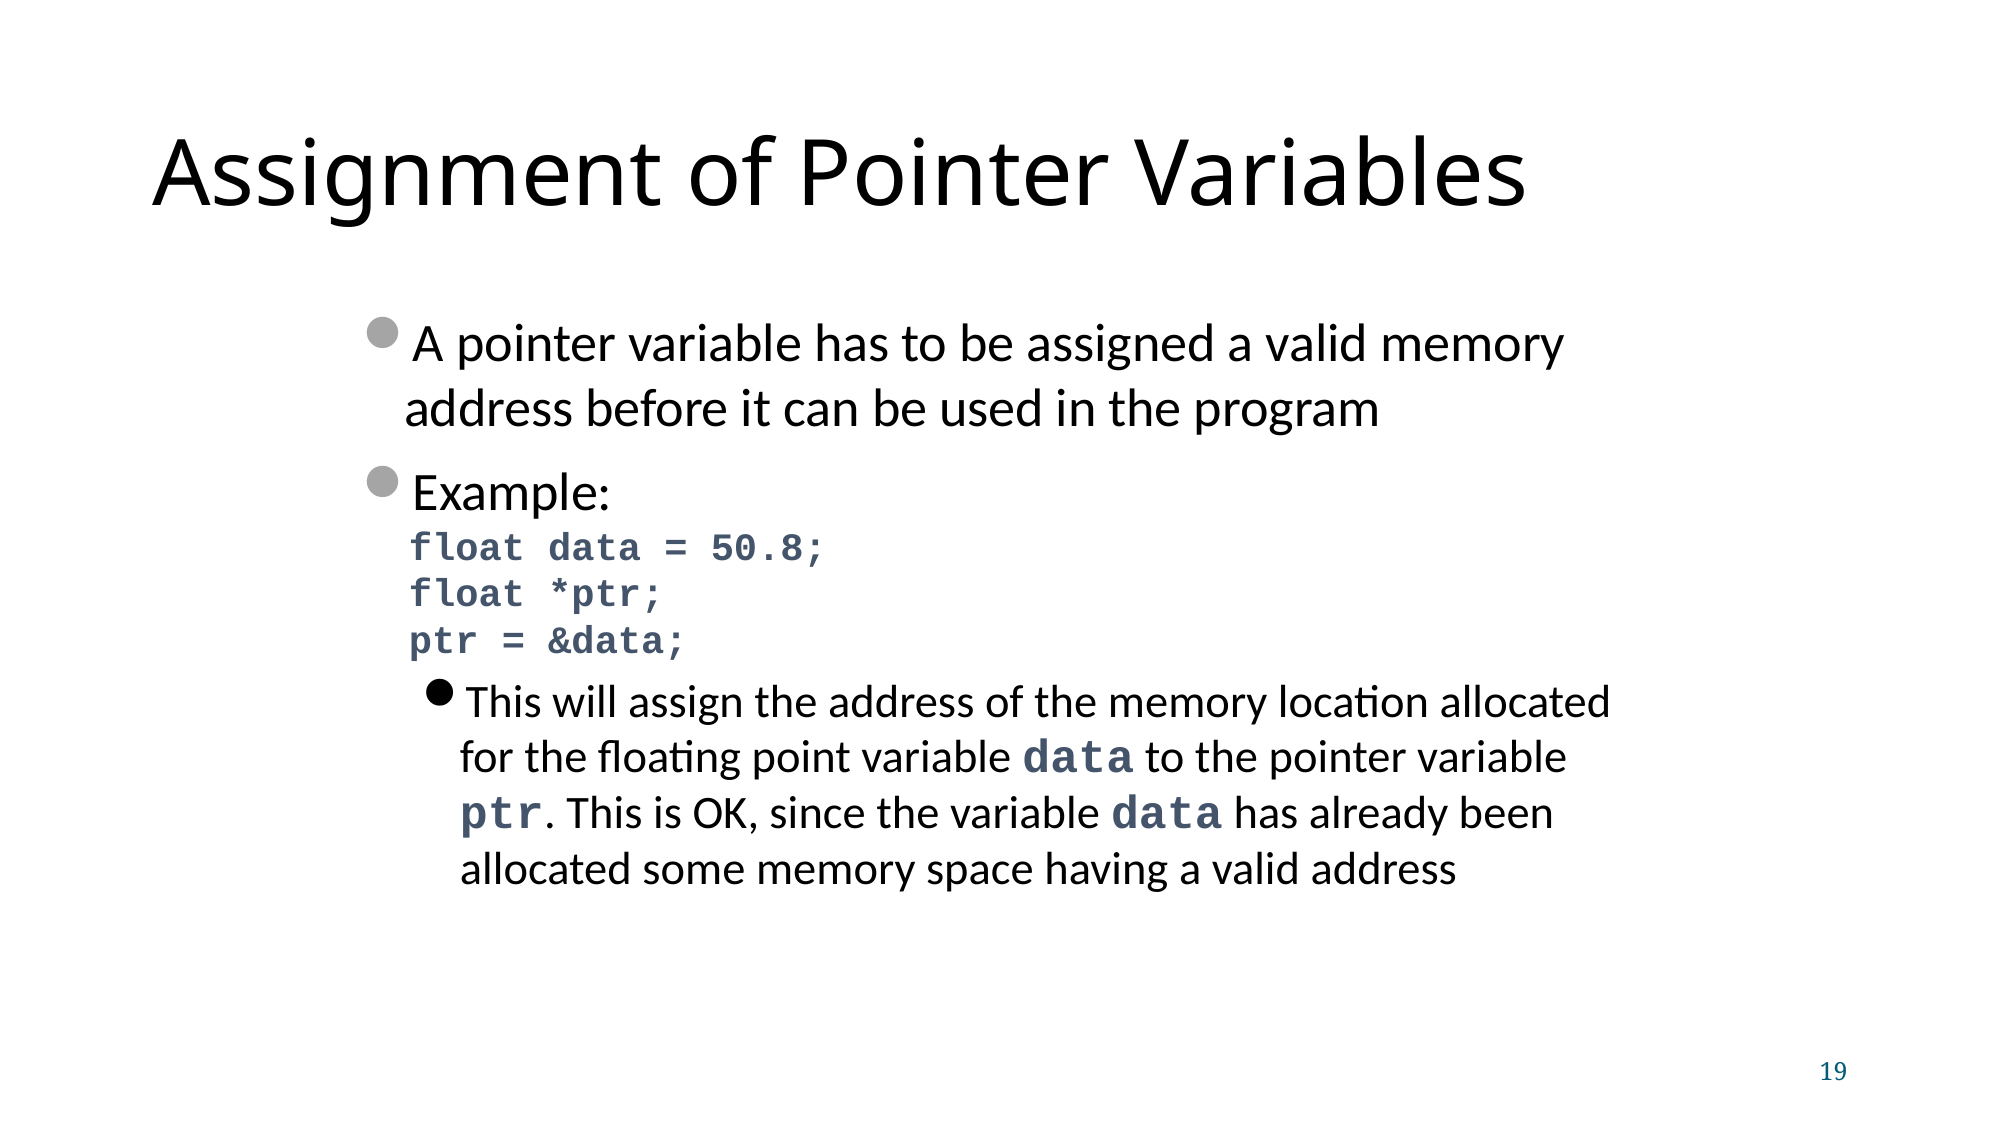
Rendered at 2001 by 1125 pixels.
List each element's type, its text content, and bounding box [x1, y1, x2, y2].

text_box A pointer variable has to be assigned a valid memory address before it can be used in the program Example: float data = 50.8; float *ptr; ptr = &data; This will assign the address of the memory location allocated for the floating point variable data to the pointer variable ptr. This is OK, since the variable data has already been allocated some memory space having a valid address [362, 299, 1638, 975]
text_box <number> [1412, 1042, 1863, 1103]
text_box Assignment of Pointer Variables [137, 59, 1863, 278]
